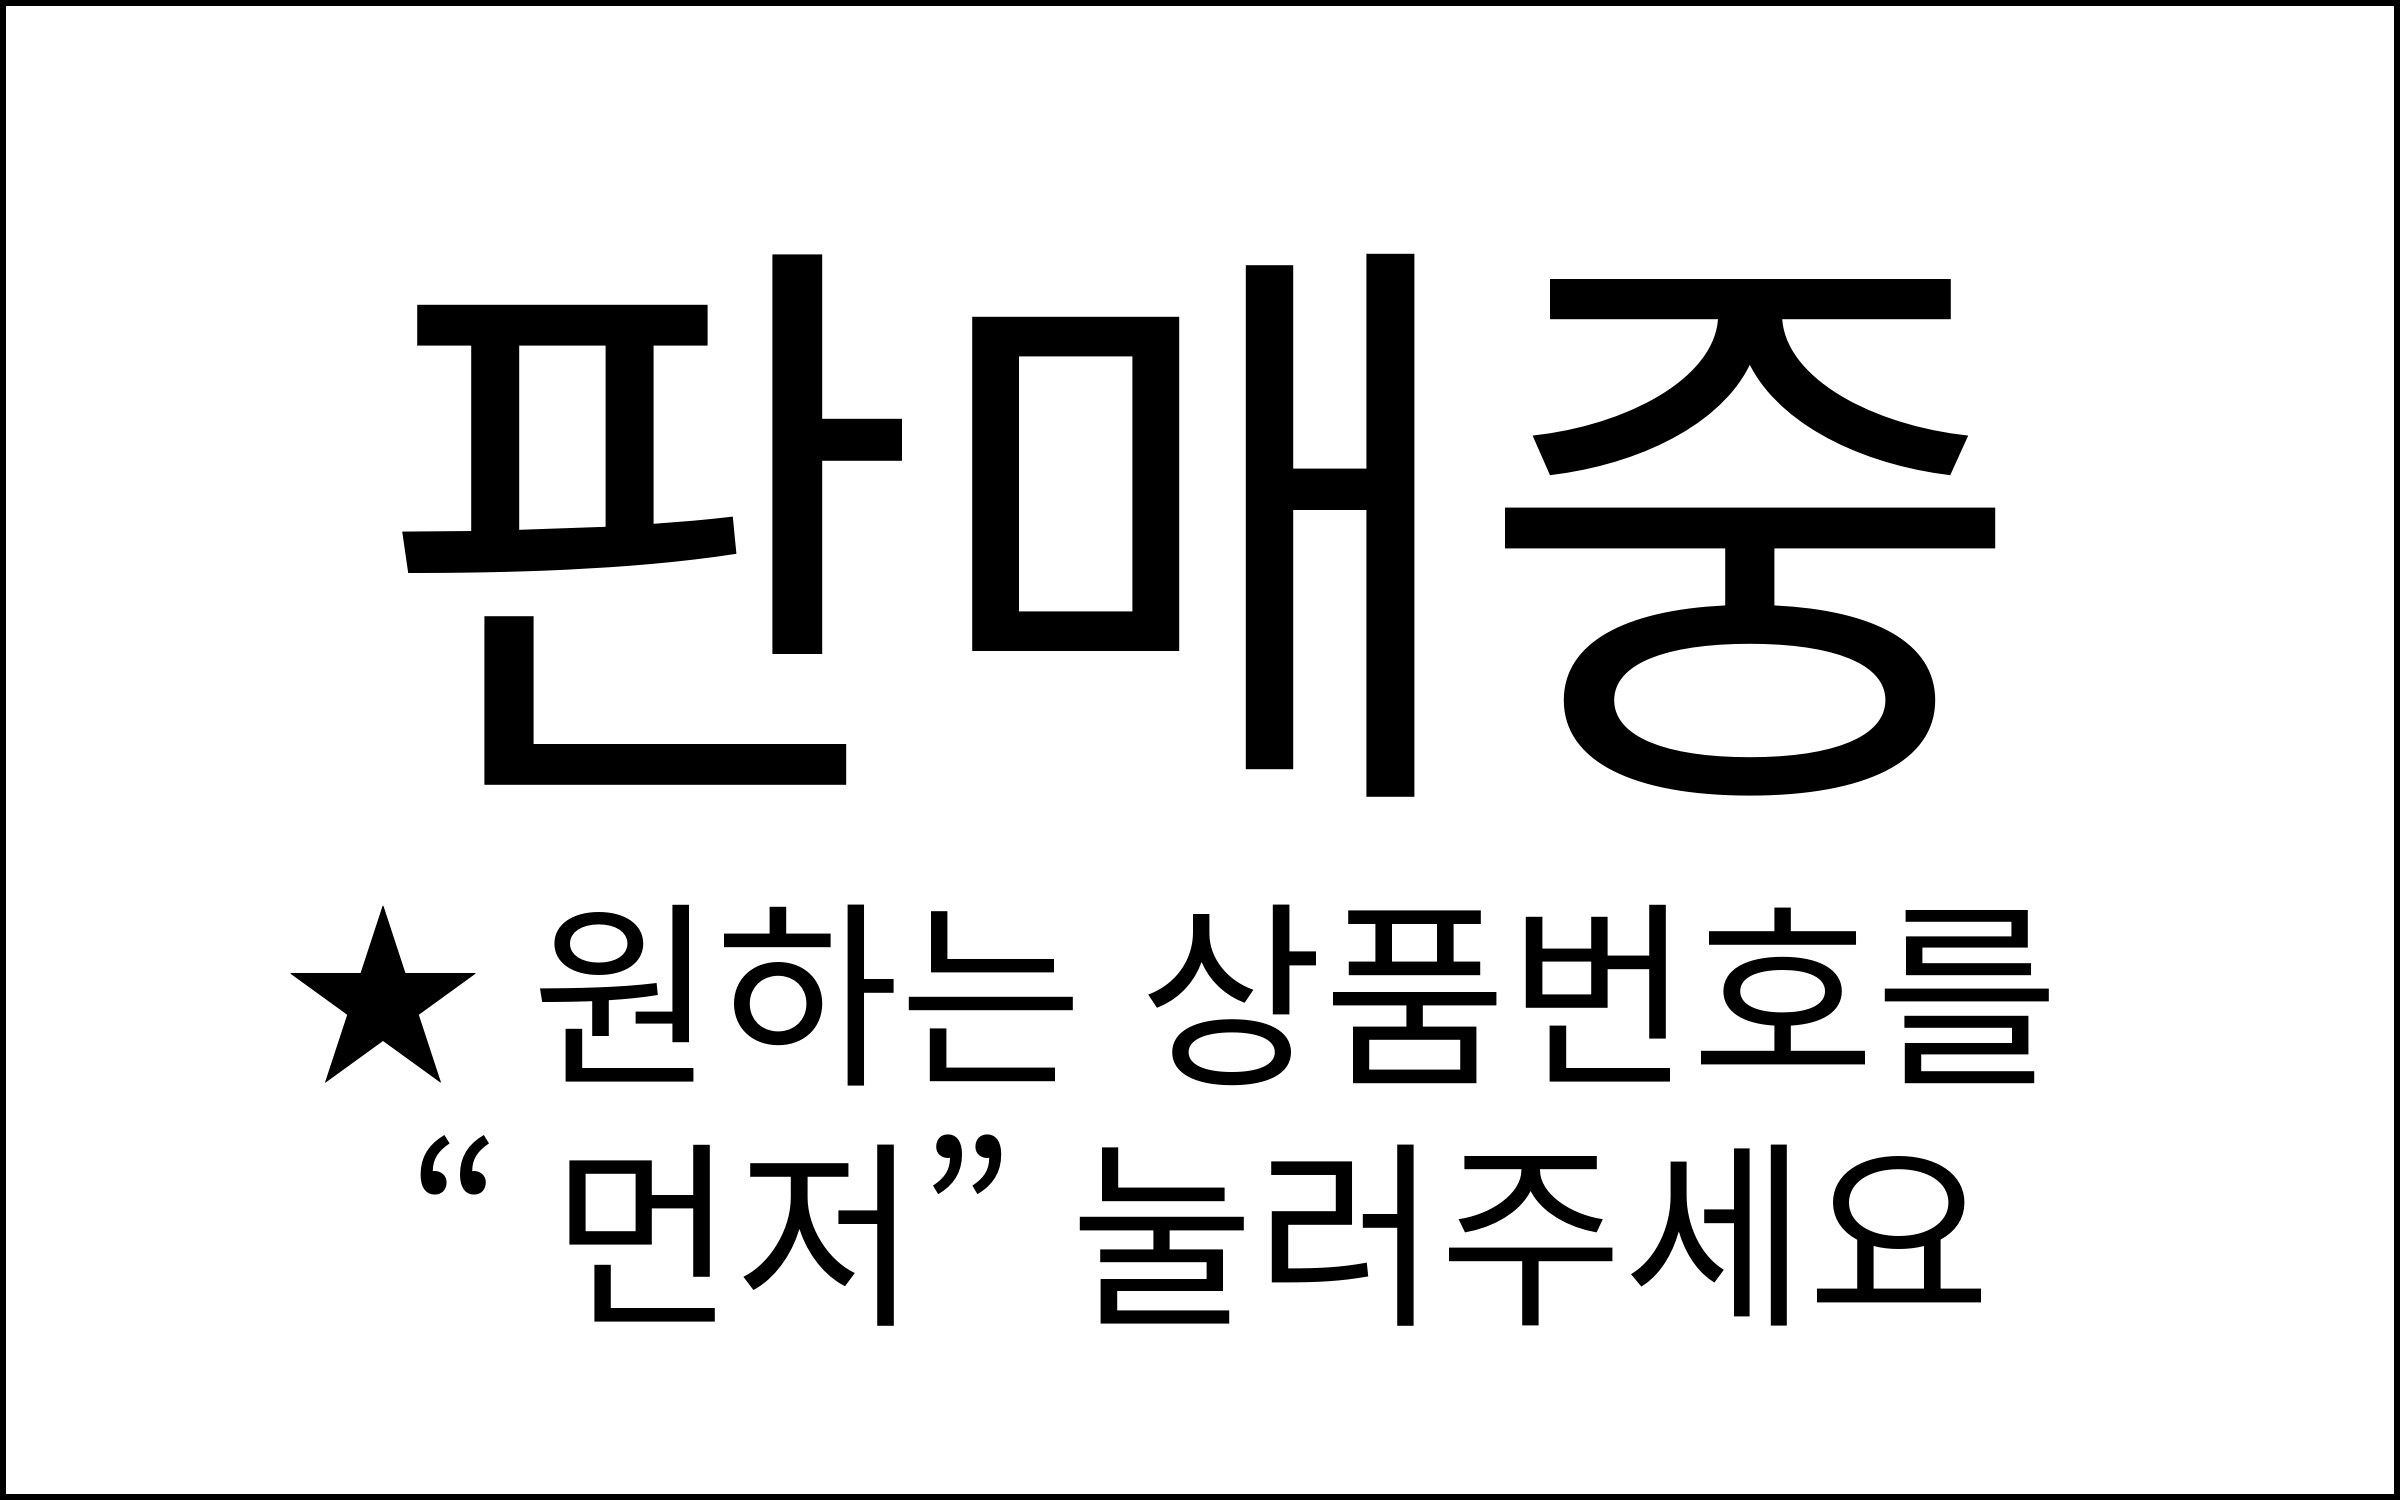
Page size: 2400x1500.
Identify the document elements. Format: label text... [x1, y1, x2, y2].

text_box 판매중 ★원하는 상품번호를 “먼저” 눌러주세요 [0, 0, 2400, 1500]
